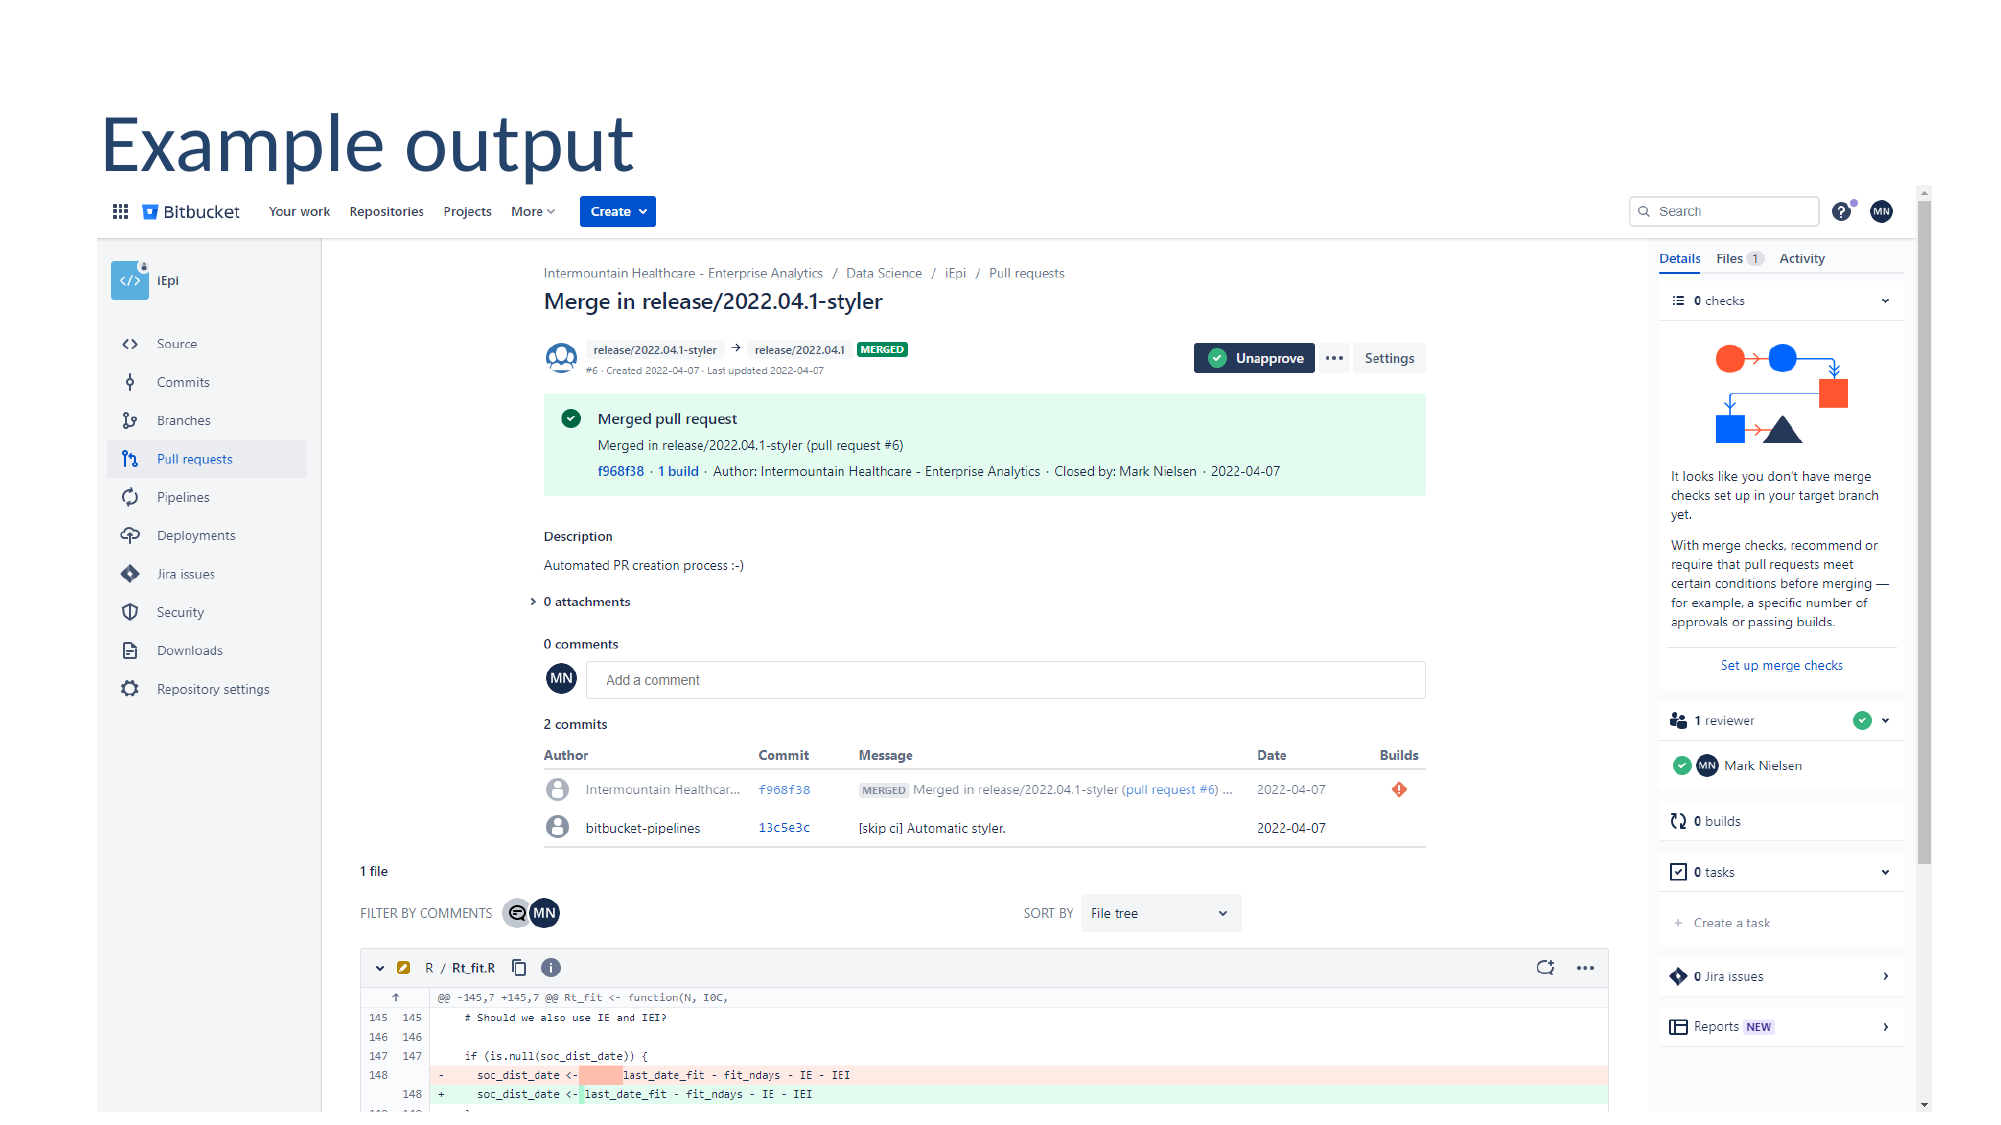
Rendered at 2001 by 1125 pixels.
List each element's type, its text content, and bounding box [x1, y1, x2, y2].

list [97, 185, 1932, 1112]
title Example output [85, 92, 1903, 186]
